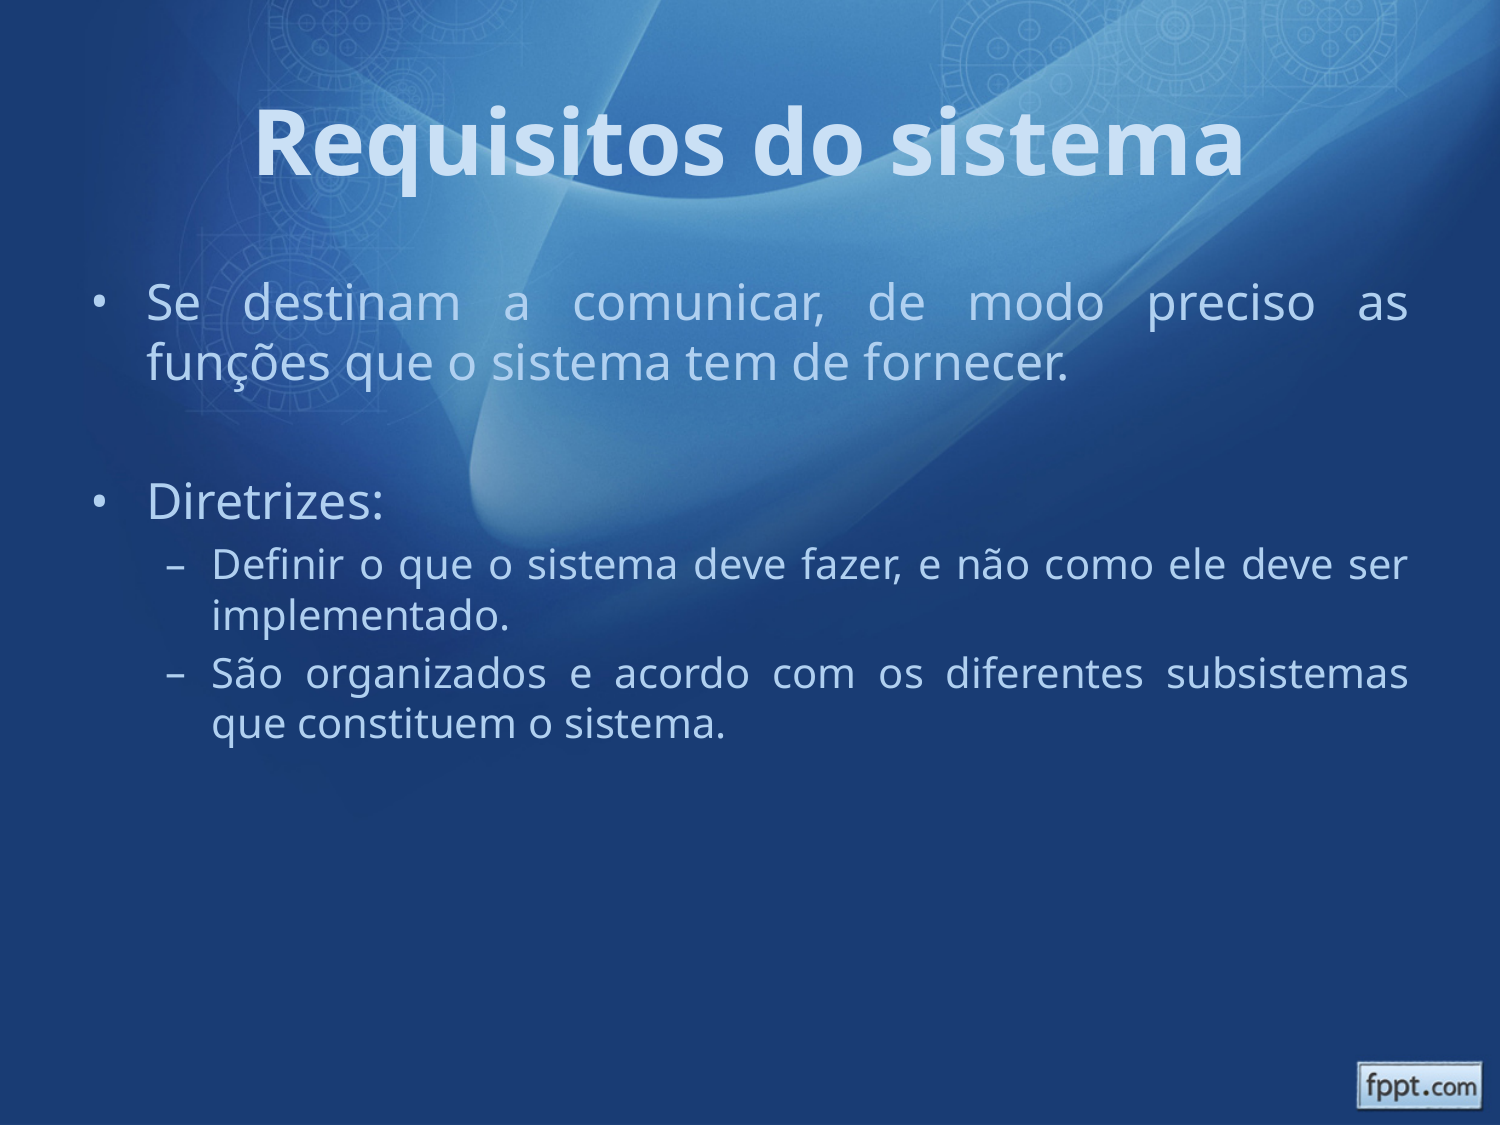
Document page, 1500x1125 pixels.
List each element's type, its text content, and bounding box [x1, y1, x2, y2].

title Requisitos do sistema [75, 45, 1425, 233]
picture [0, 0, 1500, 1125]
list Se destinam a comunicar, de modo preciso as funções que o sistema tem de fornecer. Diretrizes: Definir o que o sistema deve fazer, e não como ele deve ser implementado. São organizados e acordo com os diferentes subsistemas que constituem o sistema. [75, 262, 1425, 1005]
